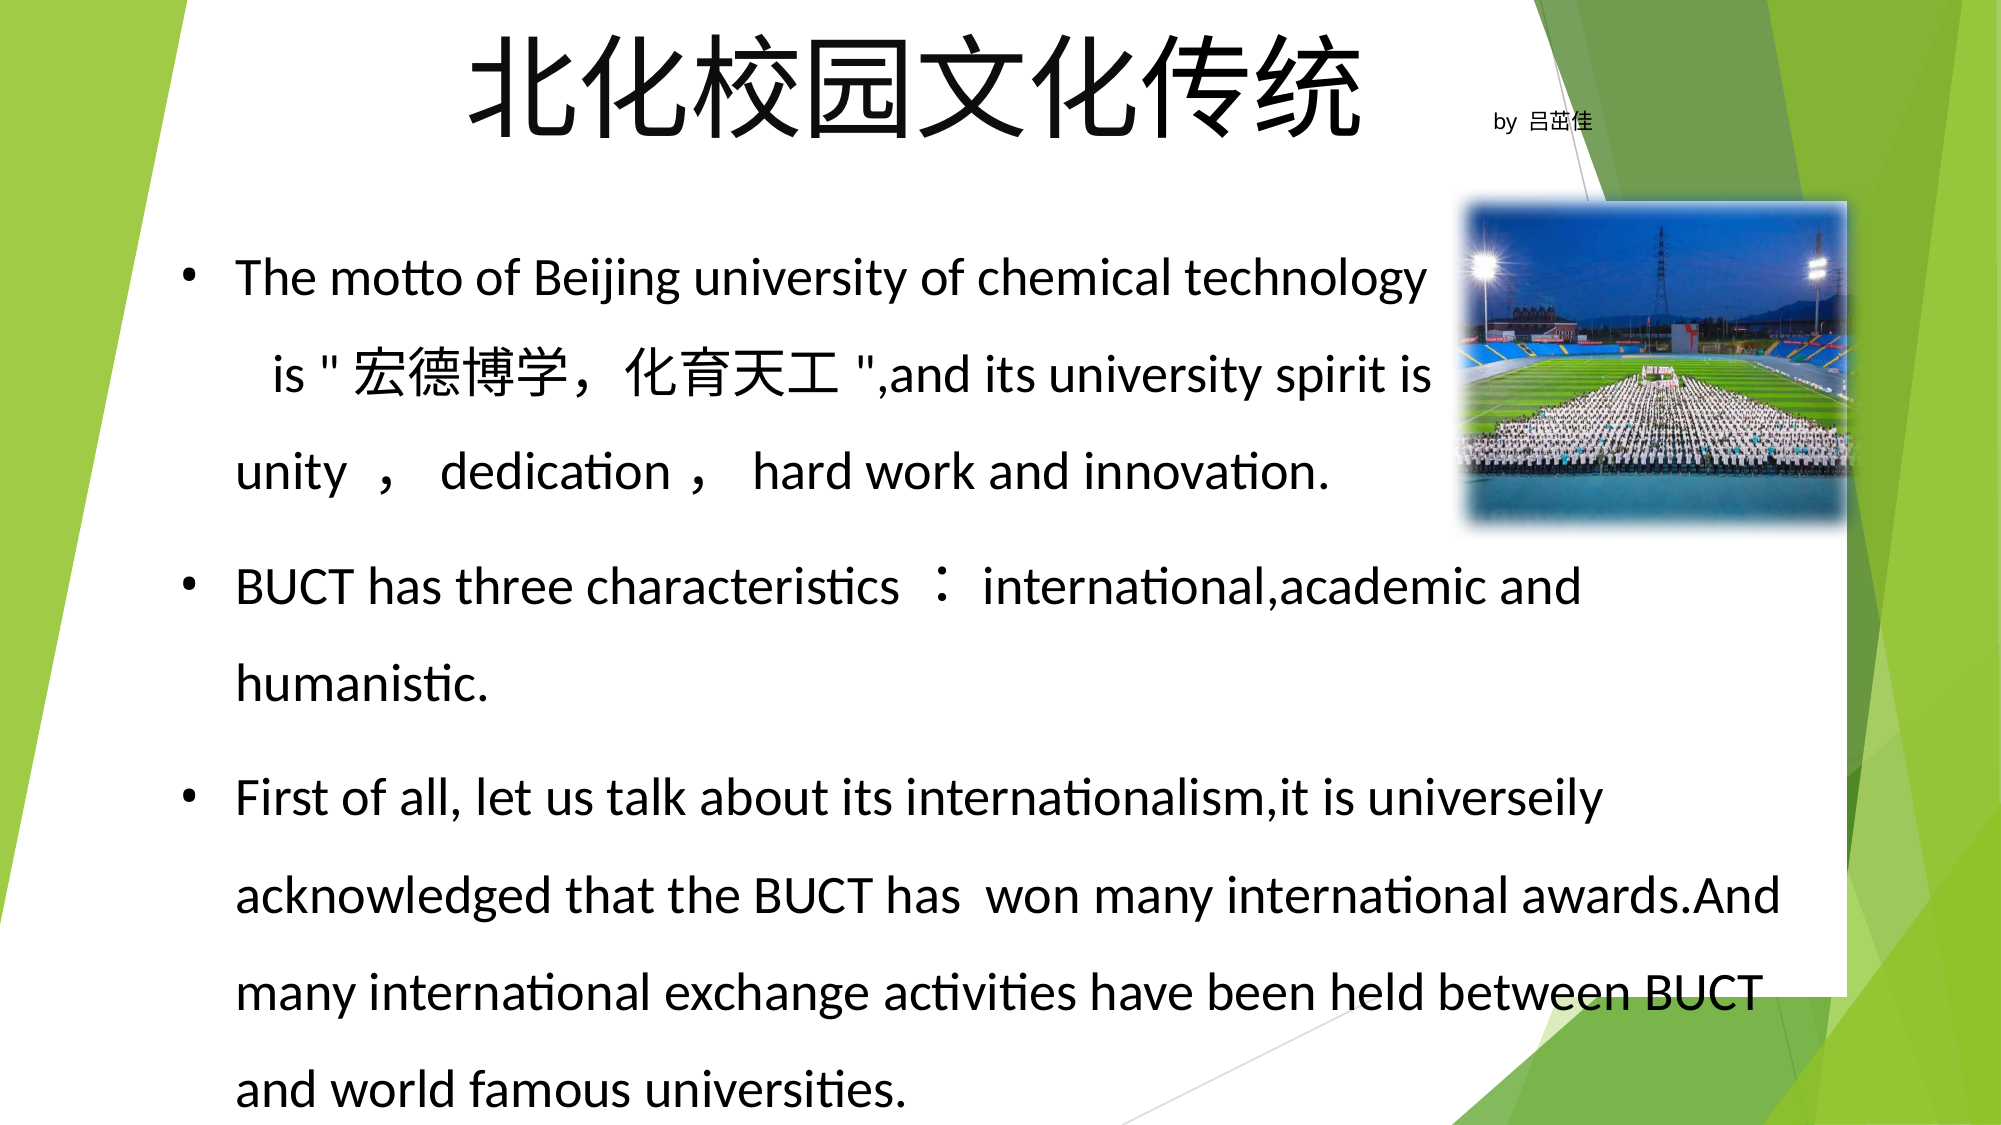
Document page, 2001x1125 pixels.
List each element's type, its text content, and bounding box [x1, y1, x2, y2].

text_box The motto of Beijing university of chemical technology is "宏德博学，化育天工",and its university spirit is unity ，dedication，hard work and innovation. BUCT has three characteristics：international,academic and humanistic. First of all, let us talk about its internationalism,it is universeily acknowledged that the BUCT has won many international awards.And many international exchange activities have been held between BUCT and world famous universities. [164, 202, 1847, 997]
picture [1449, 186, 1866, 542]
text_box 北化校园文化传统 by 吕茁佳 [129, 0, 1930, 202]
